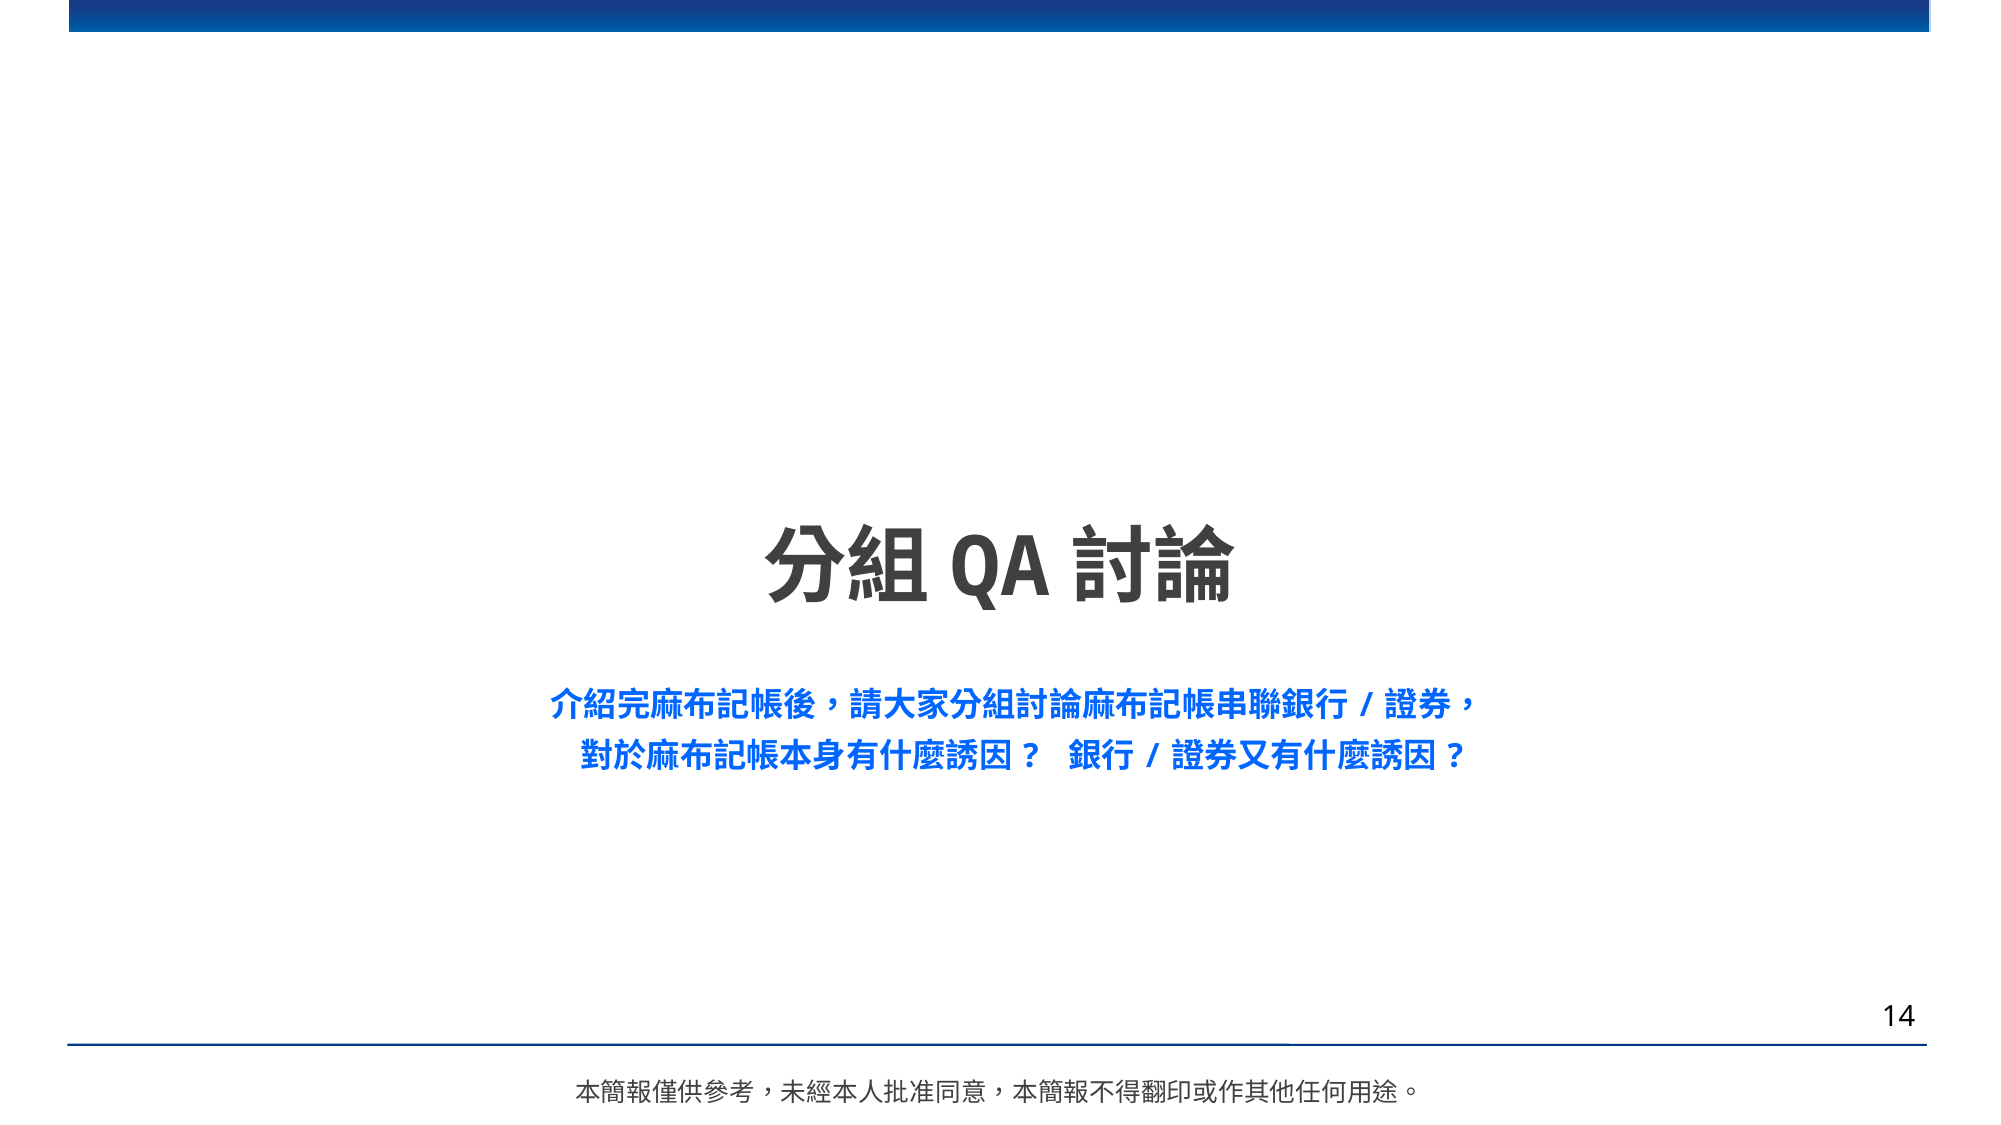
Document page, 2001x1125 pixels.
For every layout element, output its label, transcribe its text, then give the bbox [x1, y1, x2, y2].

slide_number 14 [1480, 987, 1931, 1048]
text_box 介紹完麻布記帳後，請大家分組討論麻布記帳串聯銀行/證券， 對於麻布記帳本身有什麼誘因? 銀行/證券又有什麼誘因? [362, 656, 1686, 789]
title 分組QA討論 [169, 414, 1831, 711]
picture [69, 0, 1931, 32]
